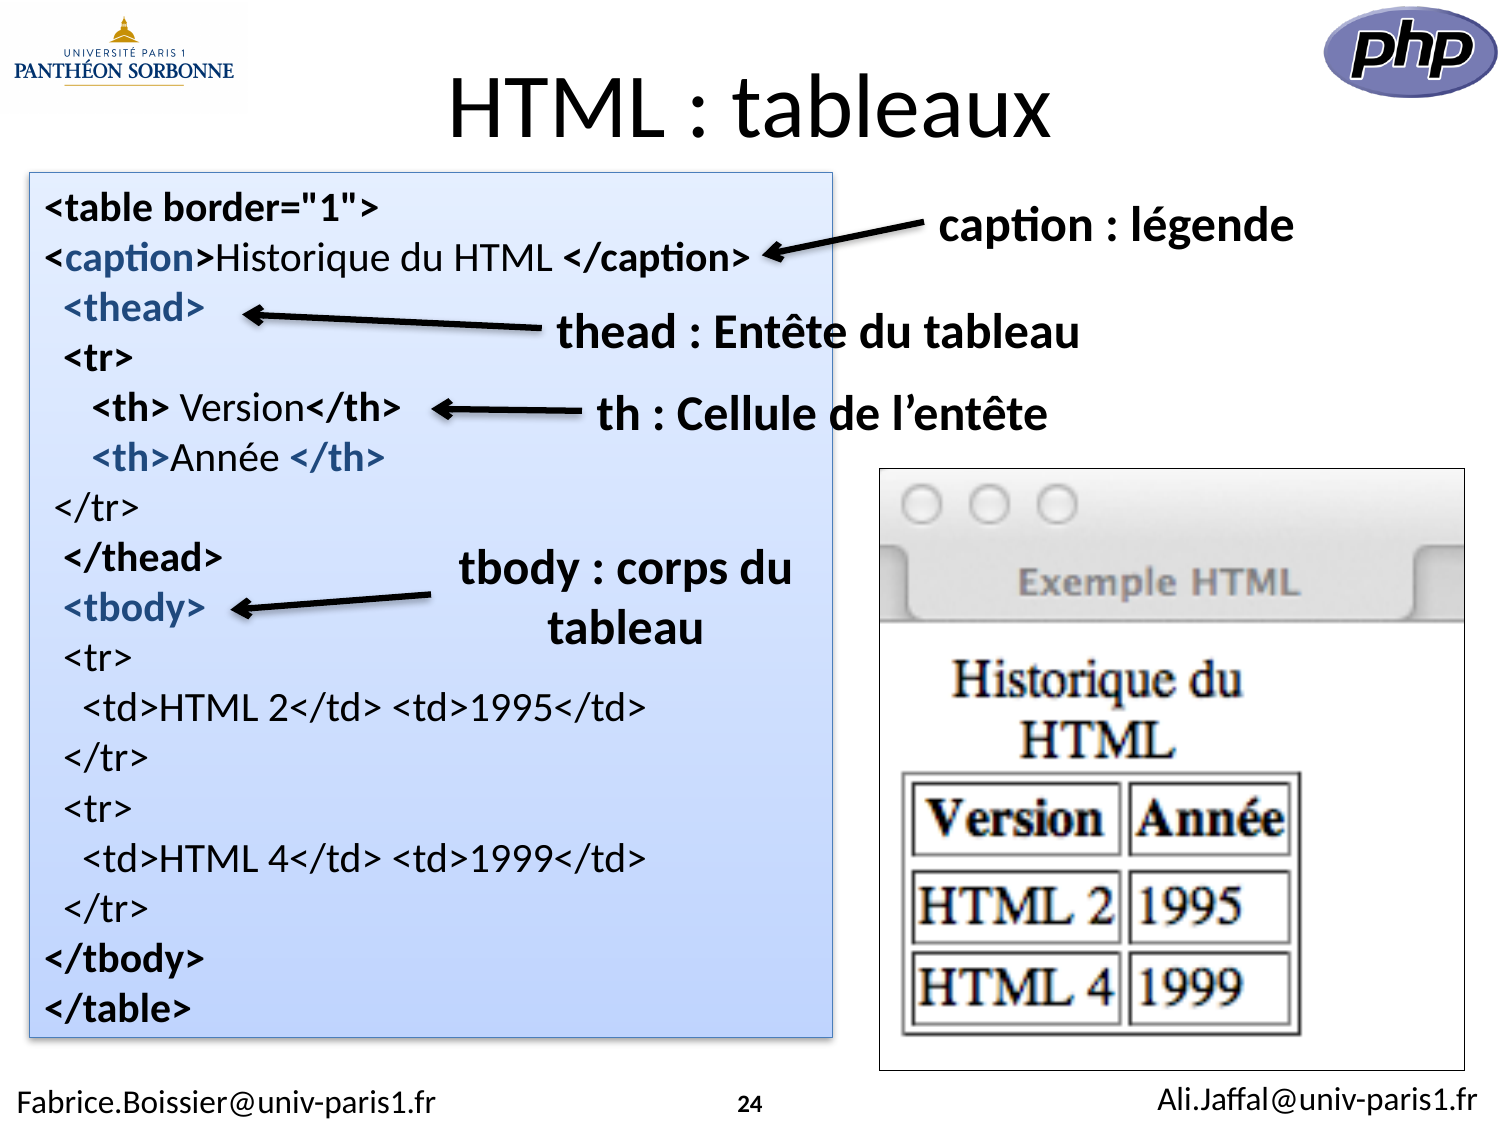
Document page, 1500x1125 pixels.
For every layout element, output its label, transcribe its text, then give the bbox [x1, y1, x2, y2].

text_box tbody : corps du tableau [431, 527, 821, 662]
text_box caption : légende [924, 184, 1322, 260]
text_box <table border="1"> <caption>Historique du HTML </caption> <thead> <tr> <th> Version</th> <th>Année </th> </tr> </thead> <tbody> <tr> <td>HTML 2</td> <td>1995</td> </tr> <tr> <td>HTML 4</td> <td>1999</td> </tr> </tbody> </table> [29, 172, 833, 1038]
text_box th : Cellule de l’entête [581, 373, 1064, 449]
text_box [241, 314, 538, 329]
picture [0, 2, 248, 114]
slide_number 24 [575, 1072, 925, 1125]
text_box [430, 408, 573, 412]
title HTML : tableaux [75, 7, 1425, 195]
text_box thead : Entête du tableau [541, 290, 1096, 366]
picture [879, 468, 1465, 1071]
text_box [761, 222, 928, 256]
picture [1321, 0, 1500, 119]
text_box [229, 594, 432, 610]
